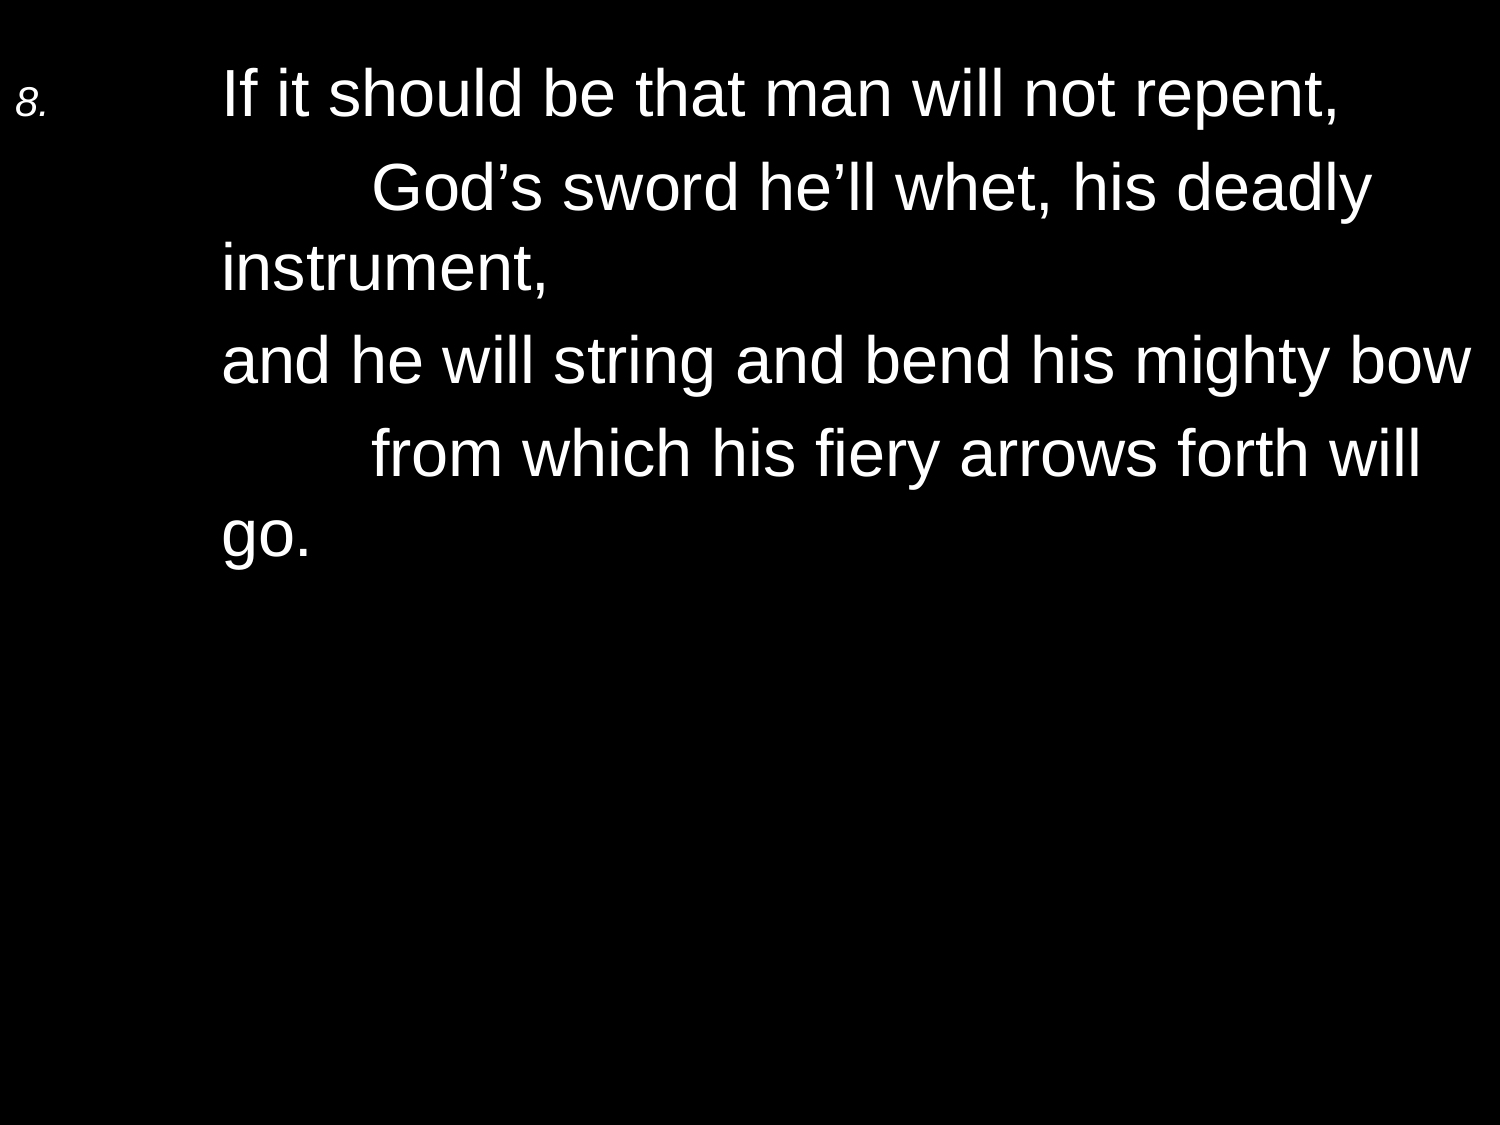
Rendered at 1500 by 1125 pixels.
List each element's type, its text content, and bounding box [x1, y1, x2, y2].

list 8. If it should be that man will not repent, God’s sword he’ll whet, his deadly instrument, and he will string and bend his mighty bow from which his fiery arrows forth will go. [0, 42, 1500, 1047]
